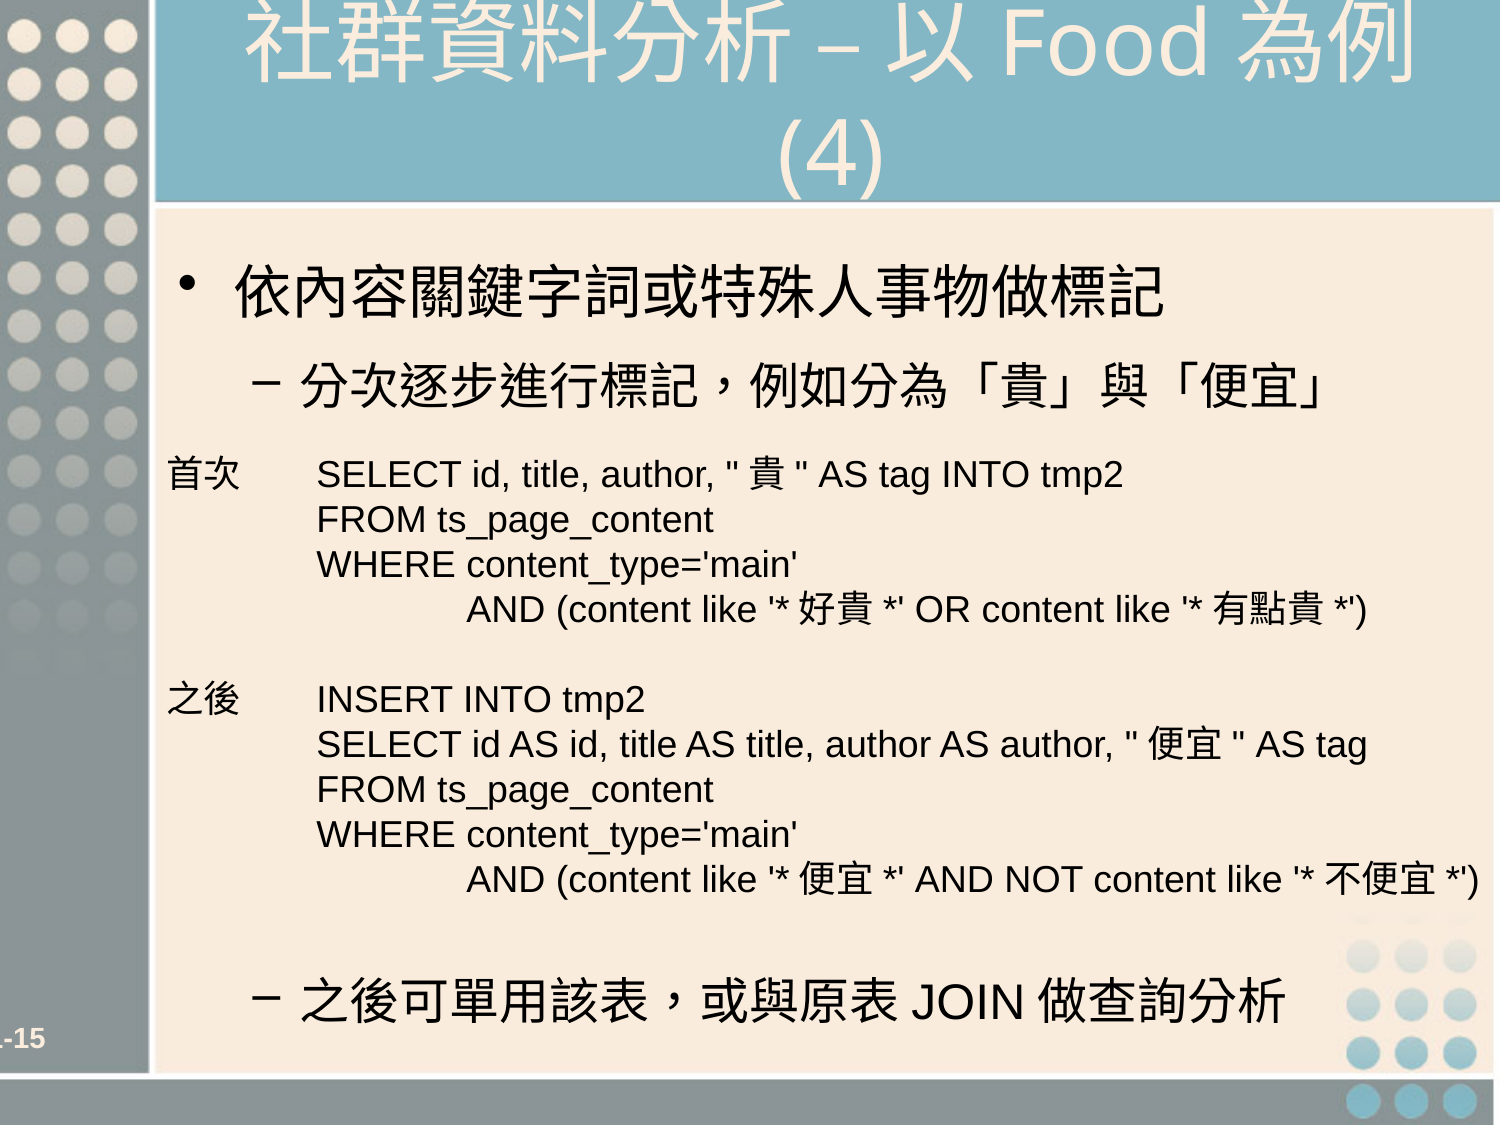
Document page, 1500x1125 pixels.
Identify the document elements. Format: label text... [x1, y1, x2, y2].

list 依內容關鍵字詞或特殊人事物做標記 分次逐步進行標記，例如分為「貴」與「便宜」 之後可單用該表，或與原表JOIN做查詢分析 [162, 908, 1475, 1063]
text_box 首次 SELECT id, title, author, "貴" AS tag INTO tmp2 FROM ts_page_content WHERE content_type='main' AND (content like '*好貴*' OR content like '*有點貴*') 之後 INSERT INTO tmp2 SELECT id AS id, title AS title, author AS author, "便宜" AS tag FROM ts_page_content WHERE content_type='main' AND (content like '*便宜*' AND NOT content like '*不便宜*') [151, 442, 1495, 908]
title 社群資料分析 – 以Food為例 (4) [162, 0, 1500, 188]
list 依內容關鍵字詞或特殊人事物做標記 分次逐步進行標記，例如分為「貴」與「便宜」 之後可單用該表，或與原表JOIN做查詢分析 [162, 212, 1475, 442]
picture [0, 0, 1500, 1125]
